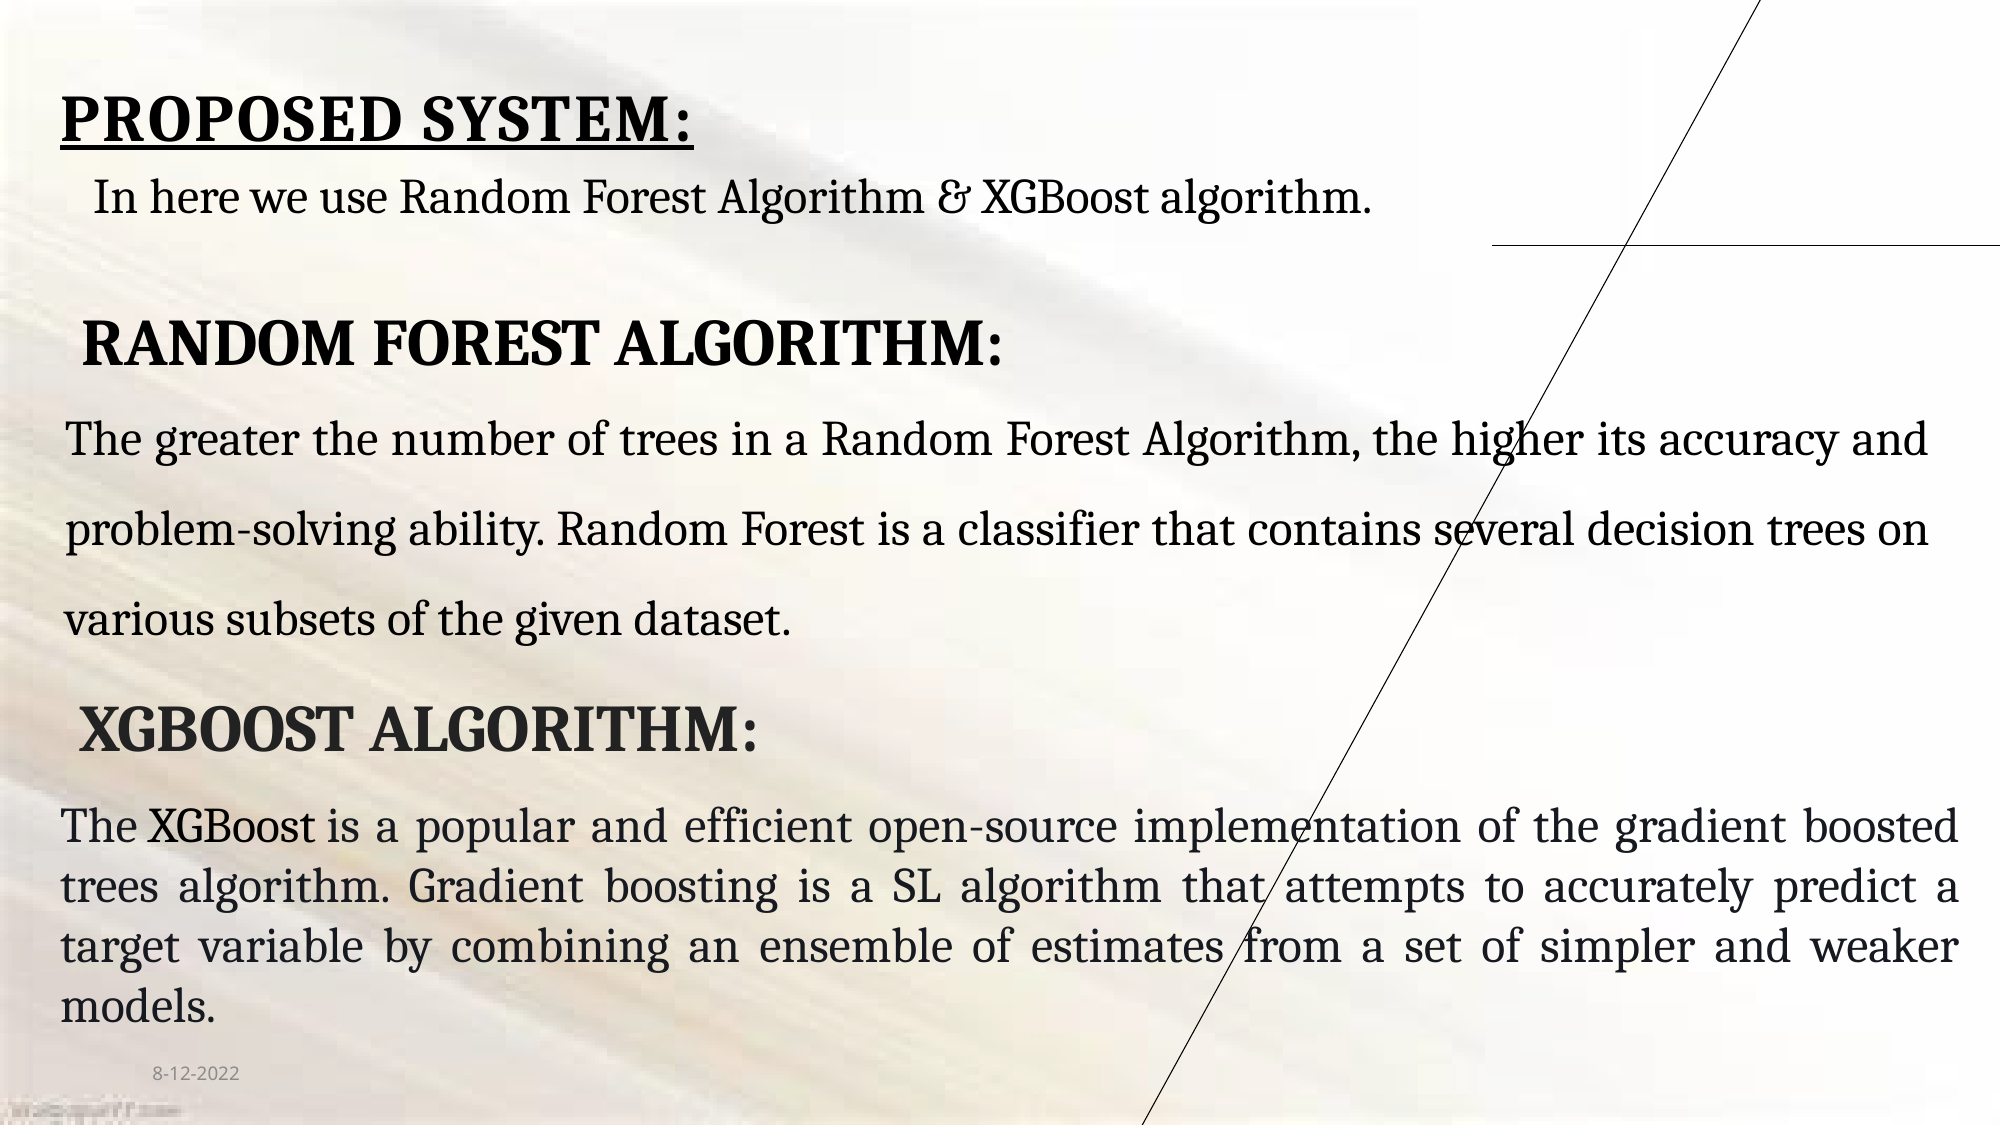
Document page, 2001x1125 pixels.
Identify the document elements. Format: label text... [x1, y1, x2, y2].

title PROPOSED SYSTEM: [45, 78, 1015, 156]
text_box The greater the number of trees in a Random Forest Algorithm, the higher its accuracy and problem-solving ability. Random Forest is a classifier that contains several decision trees on various subsets of the given dataset. [0, 367, 1975, 653]
text_box In here we use Random Forest Algorithm & XGBoost algorithm. [3, 156, 1418, 231]
text_box RANDOM FOREST ALGORITHM: [0, 291, 1051, 367]
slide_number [137, 1042, 338, 1103]
text_box XGBOOST ALGORITHM: [64, 677, 775, 772]
text_box The XGBoost is a popular and efficient open-source implementation of the gradient boosted trees algorithm. Gradient boosting is a SL algorithm that attempts to accurately predict a target variable by combining an ensemble of estimates from a set of simpler and weaker models. [45, 785, 1975, 1040]
